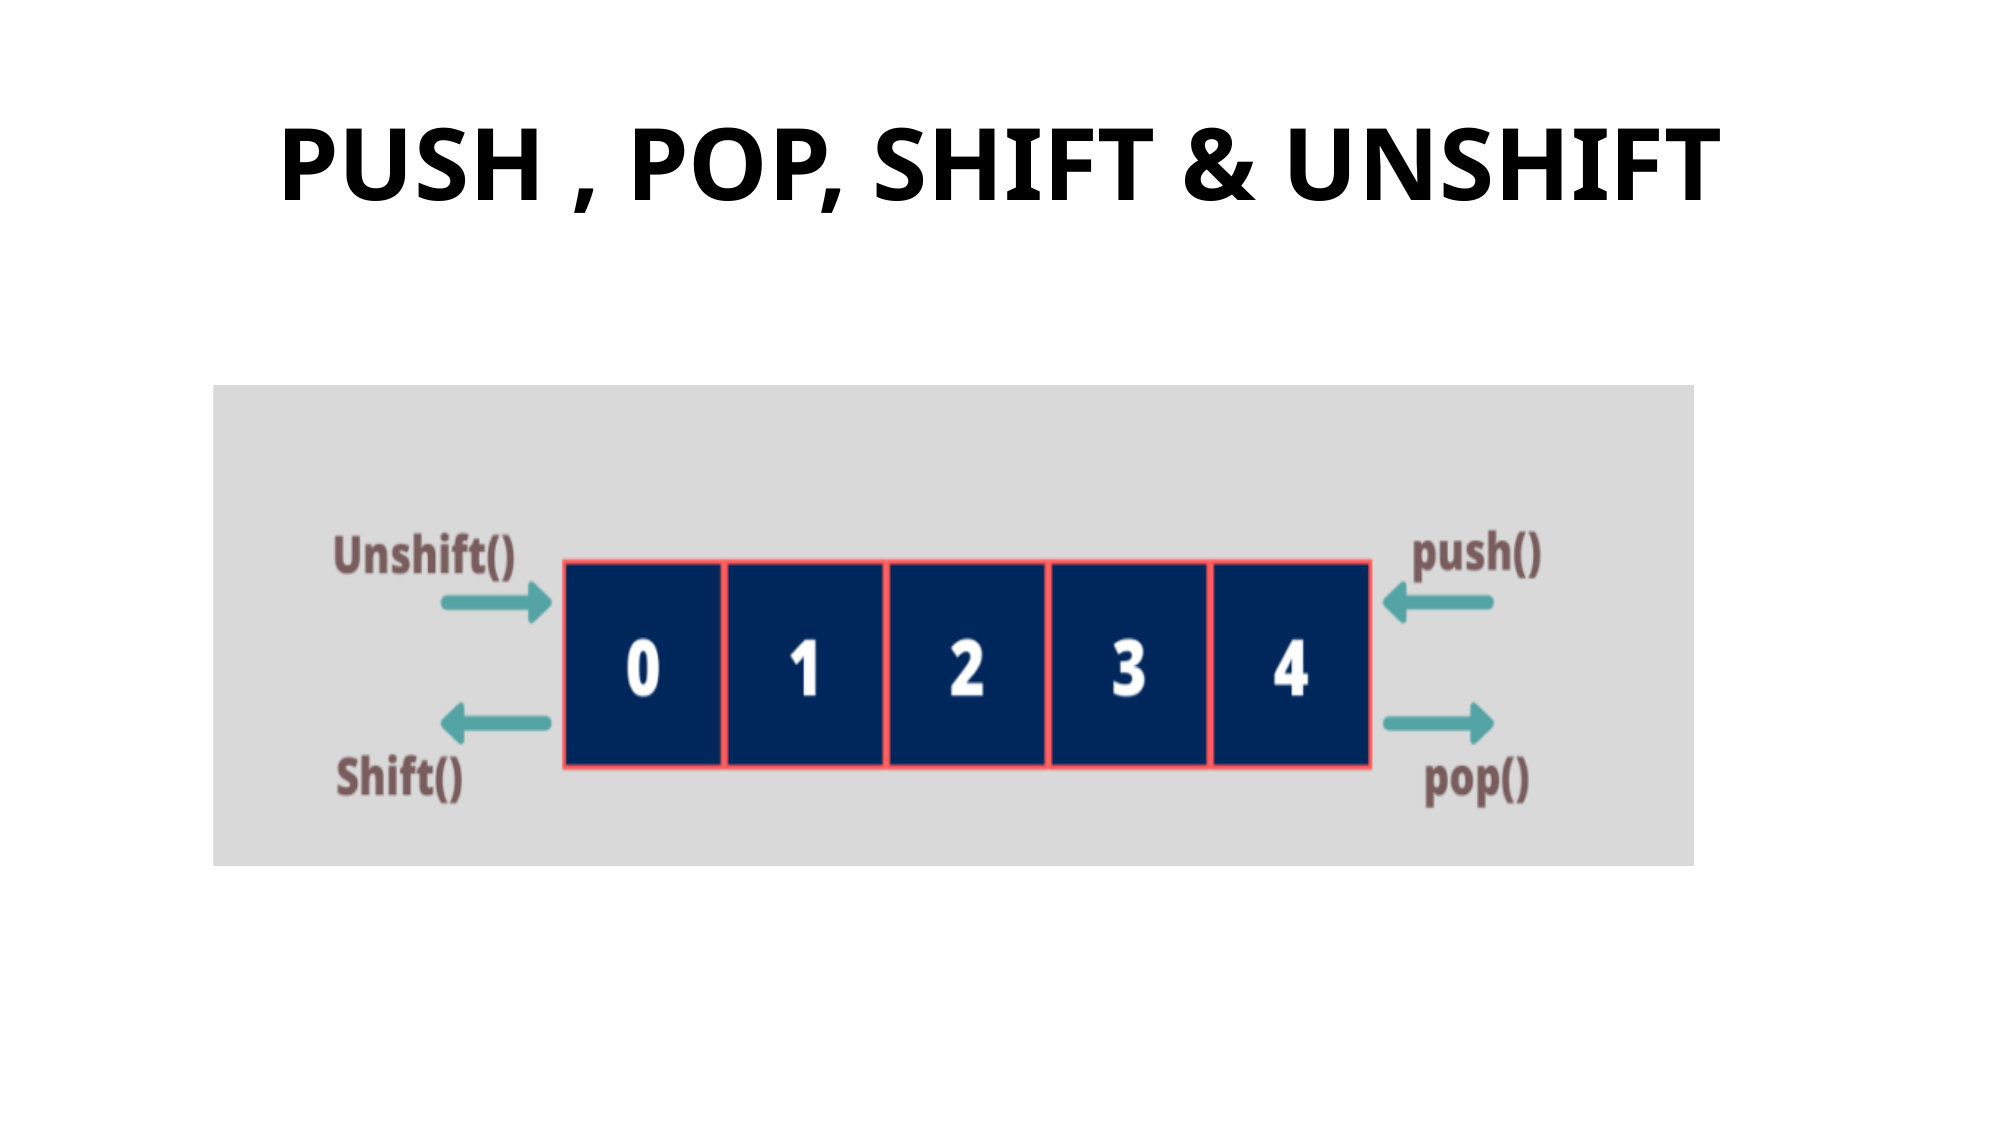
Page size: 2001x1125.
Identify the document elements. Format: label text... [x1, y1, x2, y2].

picture [213, 385, 1695, 866]
title PUSH , POP, SHIFT & UNSHIFT [137, 59, 1863, 278]
